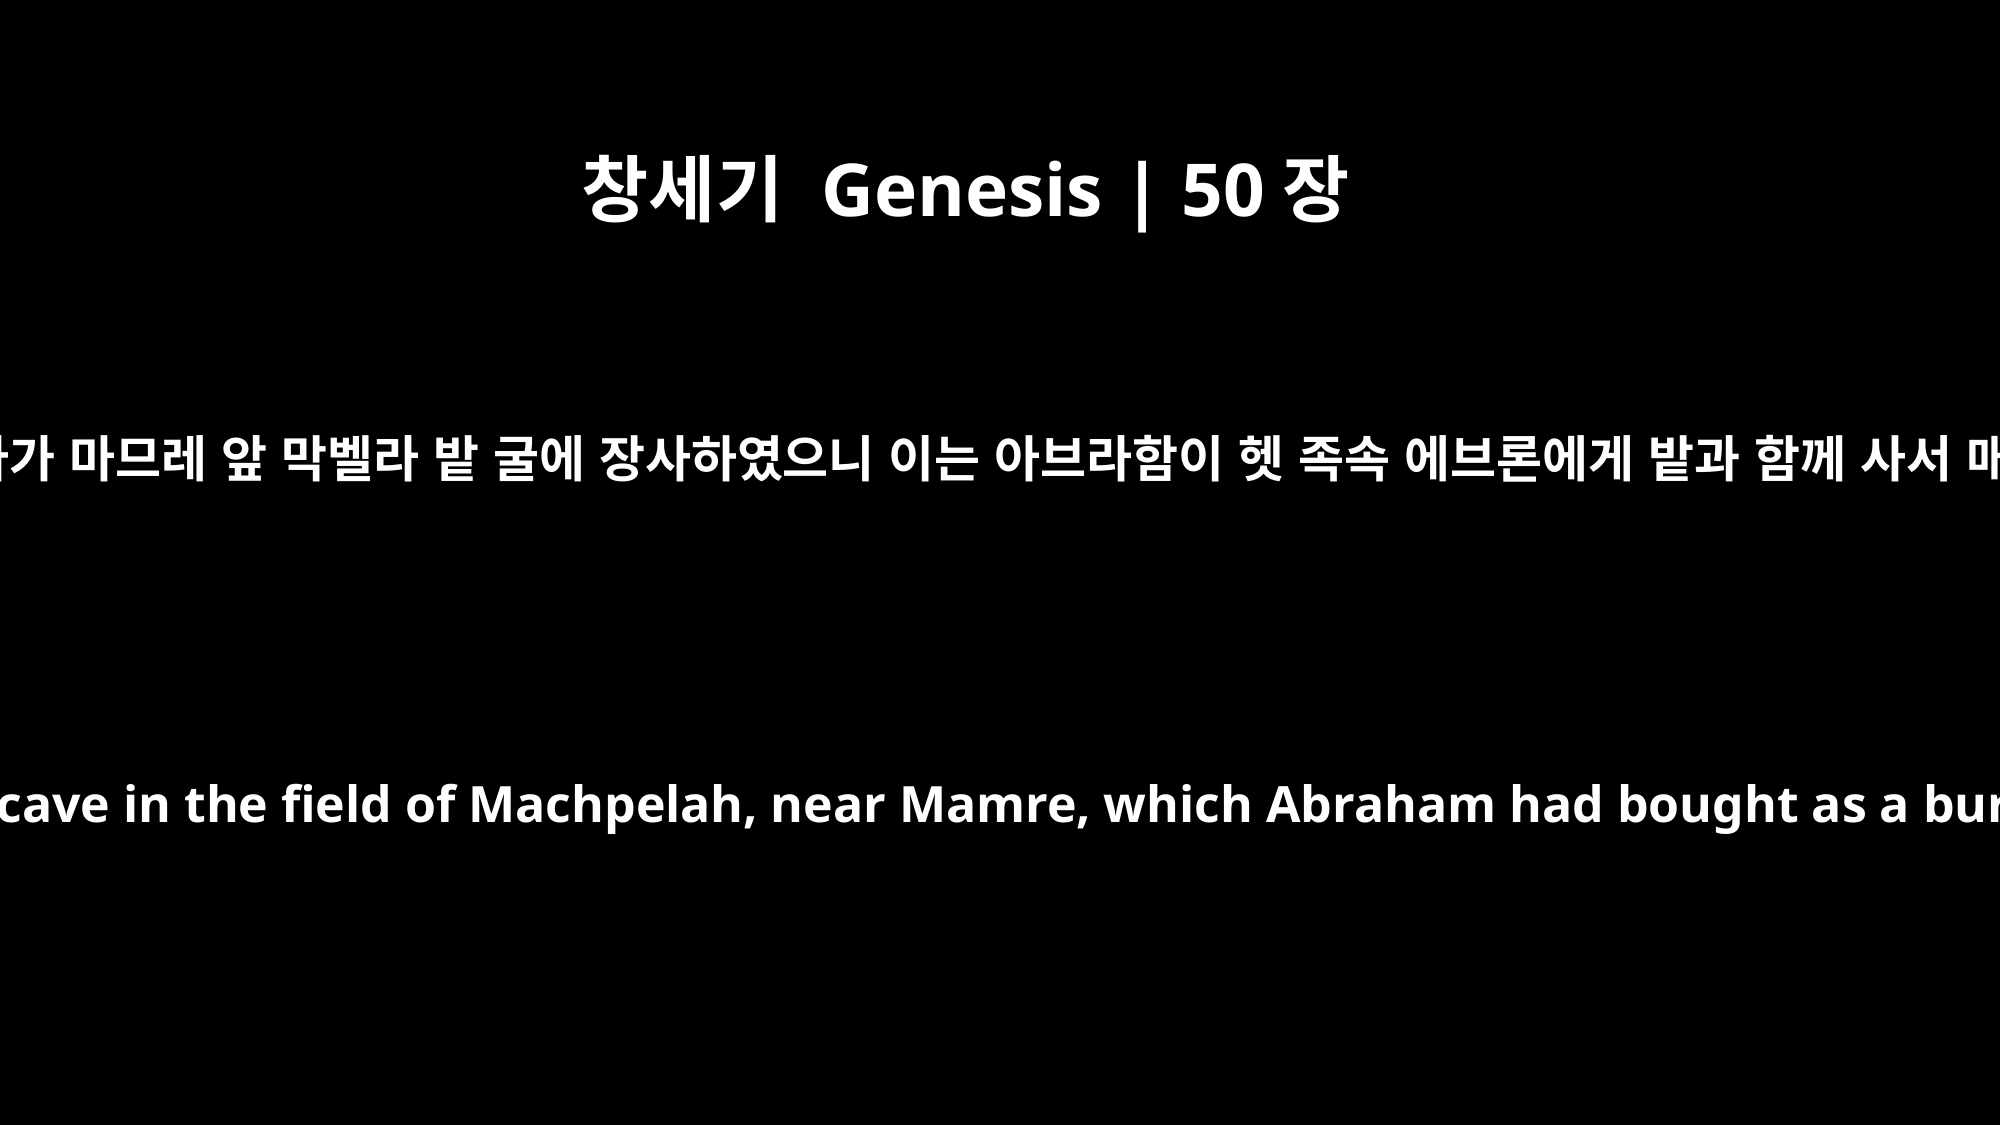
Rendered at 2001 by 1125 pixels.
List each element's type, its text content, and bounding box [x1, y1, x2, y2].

text_box 13 그를 가나안 땅으로 메어다가 마므레 앞 막벨라 밭 굴에 장사하였으니 이는 아브라함이 헷 족속 에브론에게 밭과 함께 사서 매장지를 삼은 곳이더라 [0, 359, 2000, 495]
text_box 창세기 Genesis | 50장 [566, 136, 1365, 239]
text_box They carried him to the land of Canaan and buried him in the cave in the field of Machpelah, near Mamre, which Abraham had bought as a burial place from Ephron the Hittite, along with the field. [0, 764, 2000, 840]
